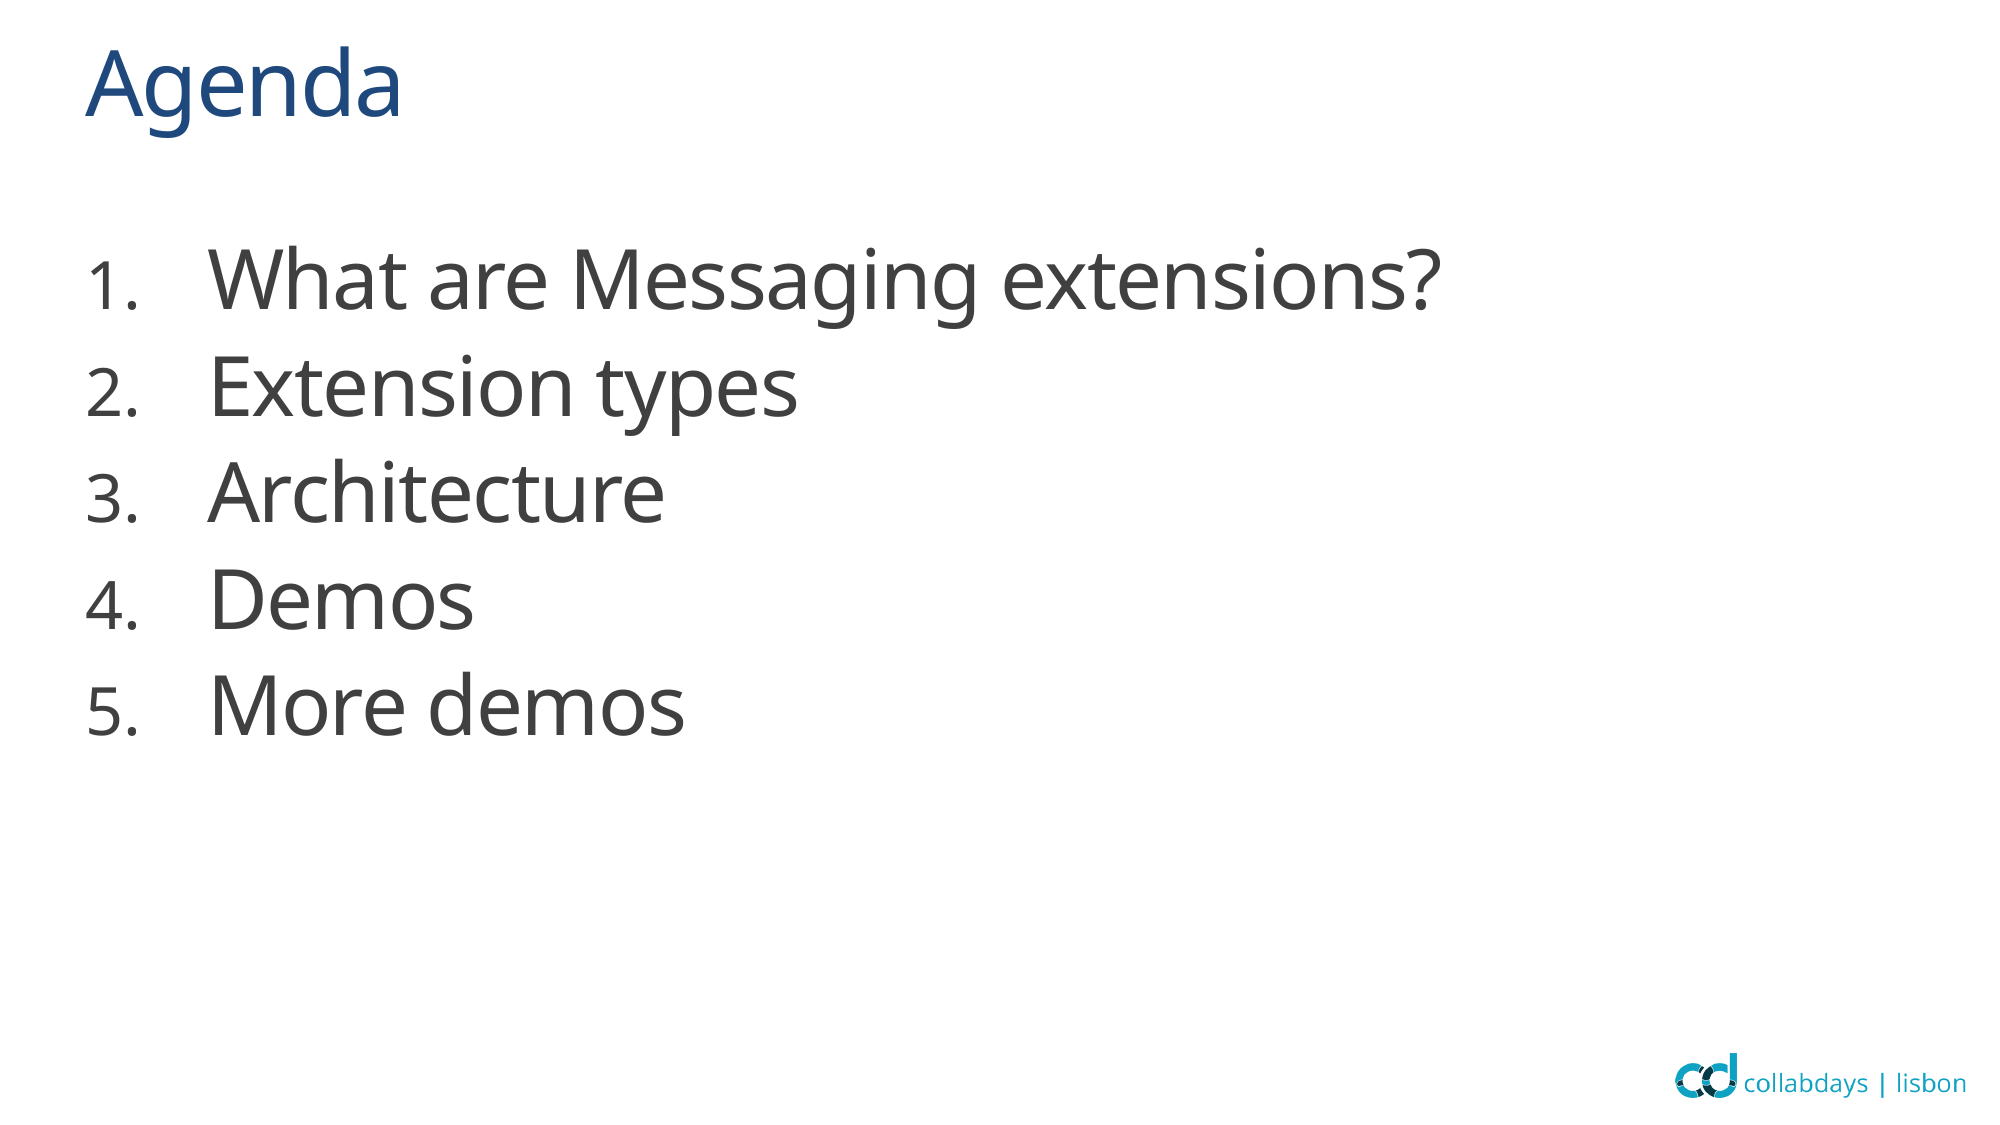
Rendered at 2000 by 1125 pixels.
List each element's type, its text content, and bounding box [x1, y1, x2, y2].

title Agenda [85, 37, 1914, 161]
list What are Messaging extensions? Extension types Architecture Demos More demos [85, 237, 1914, 573]
picture [1675, 1053, 1966, 1098]
